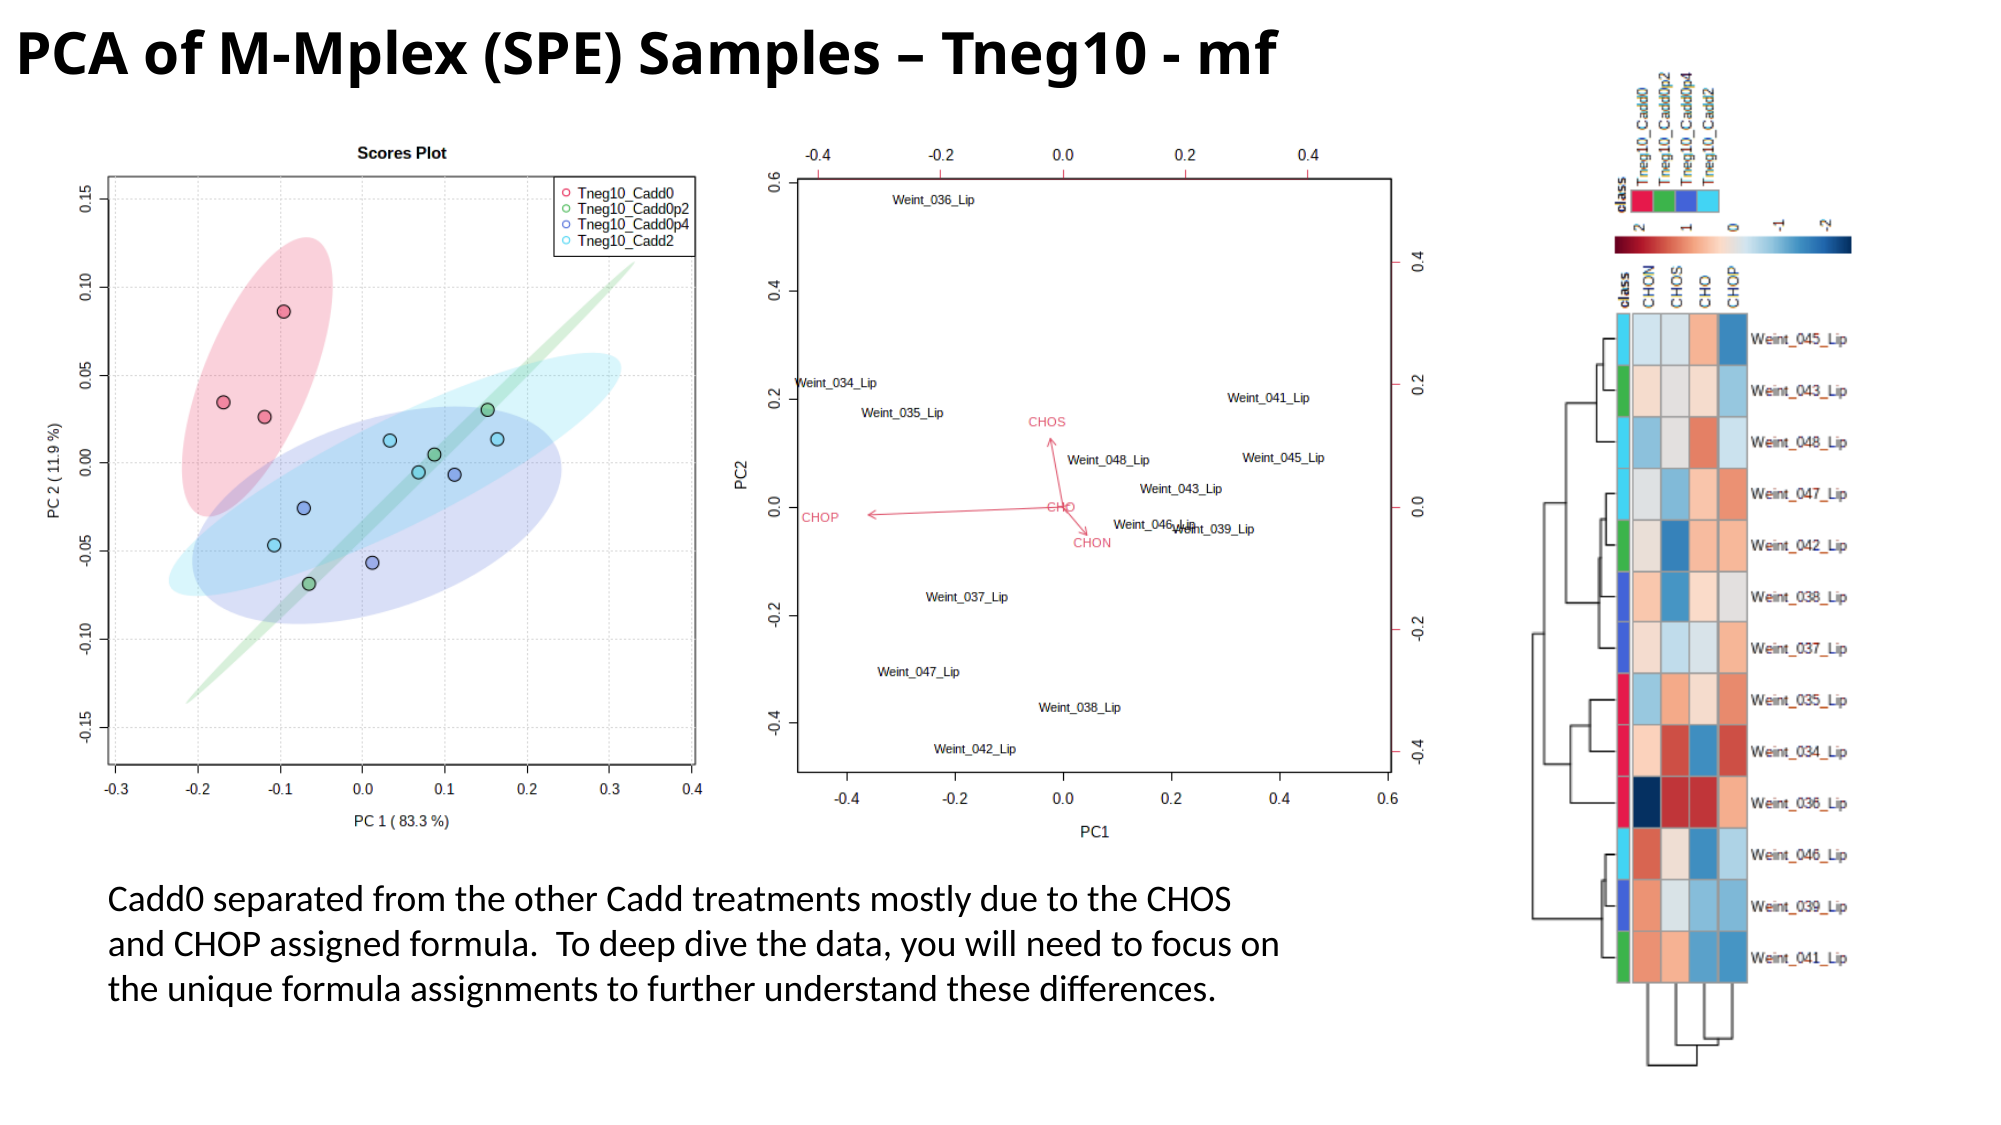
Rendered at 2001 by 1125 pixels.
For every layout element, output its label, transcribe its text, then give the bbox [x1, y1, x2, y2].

title PCA of M-Mplex (SPE) Samples – Tneg10 - mf [0, 0, 1863, 112]
picture [705, 58, 2000, 1068]
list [29, 129, 705, 844]
text_box Cadd0 separated from the other Cadd treatments mostly due to the CHOS and CHOP assigned formula. To deep dive the data, you will need to focus on the unique formula assignments to further understand these differences. [93, 866, 1307, 1016]
